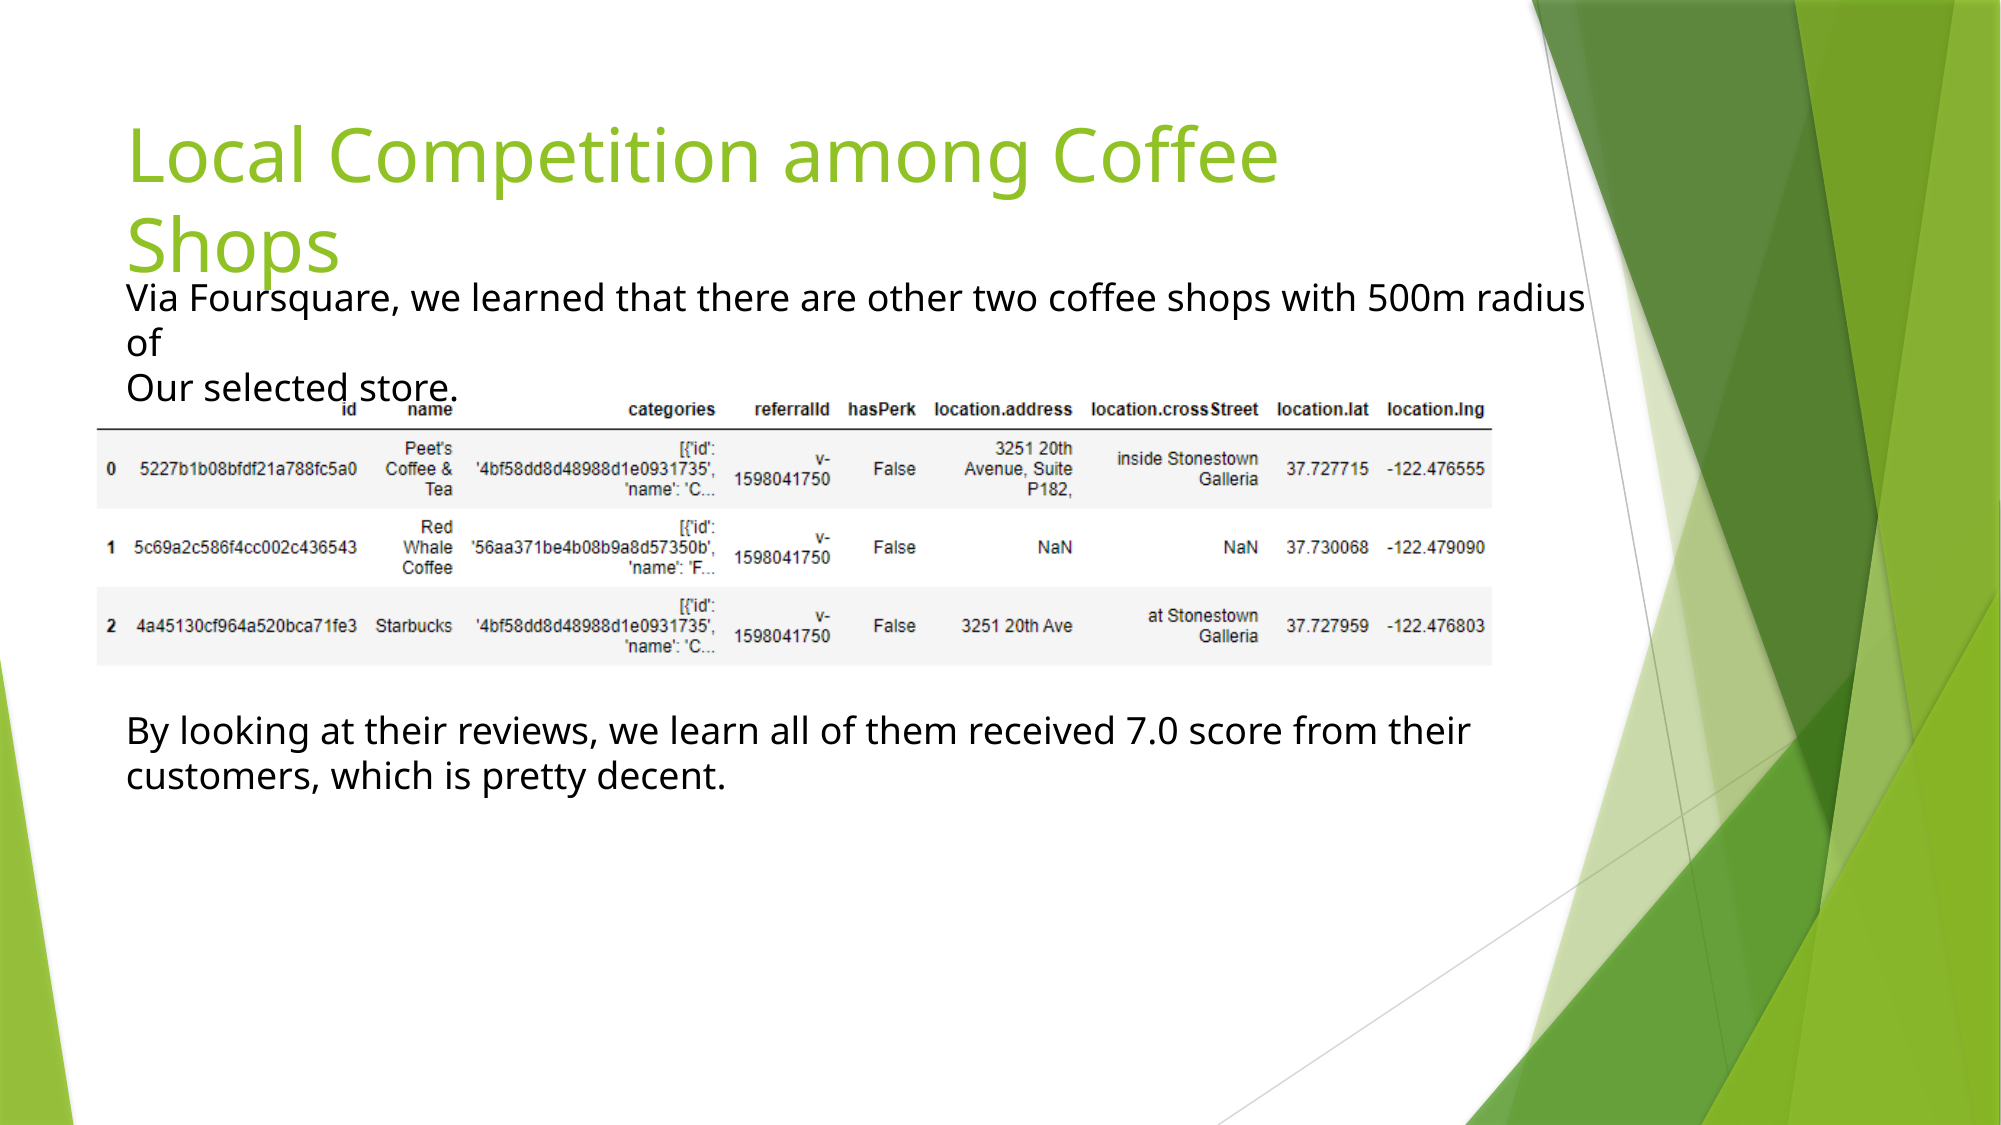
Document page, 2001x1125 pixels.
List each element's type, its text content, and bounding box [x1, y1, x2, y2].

title Local Competition among Coffee Shops [111, 99, 1522, 266]
text_box Via Foursquare, we learned that there are other two coffee shops with 500m radius of Our selected store. [111, 266, 1615, 417]
text_box By looking at their reviews, we learn all of them received 7.0 score from their customers, which is pretty decent. [111, 699, 1615, 805]
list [87, 371, 1499, 674]
